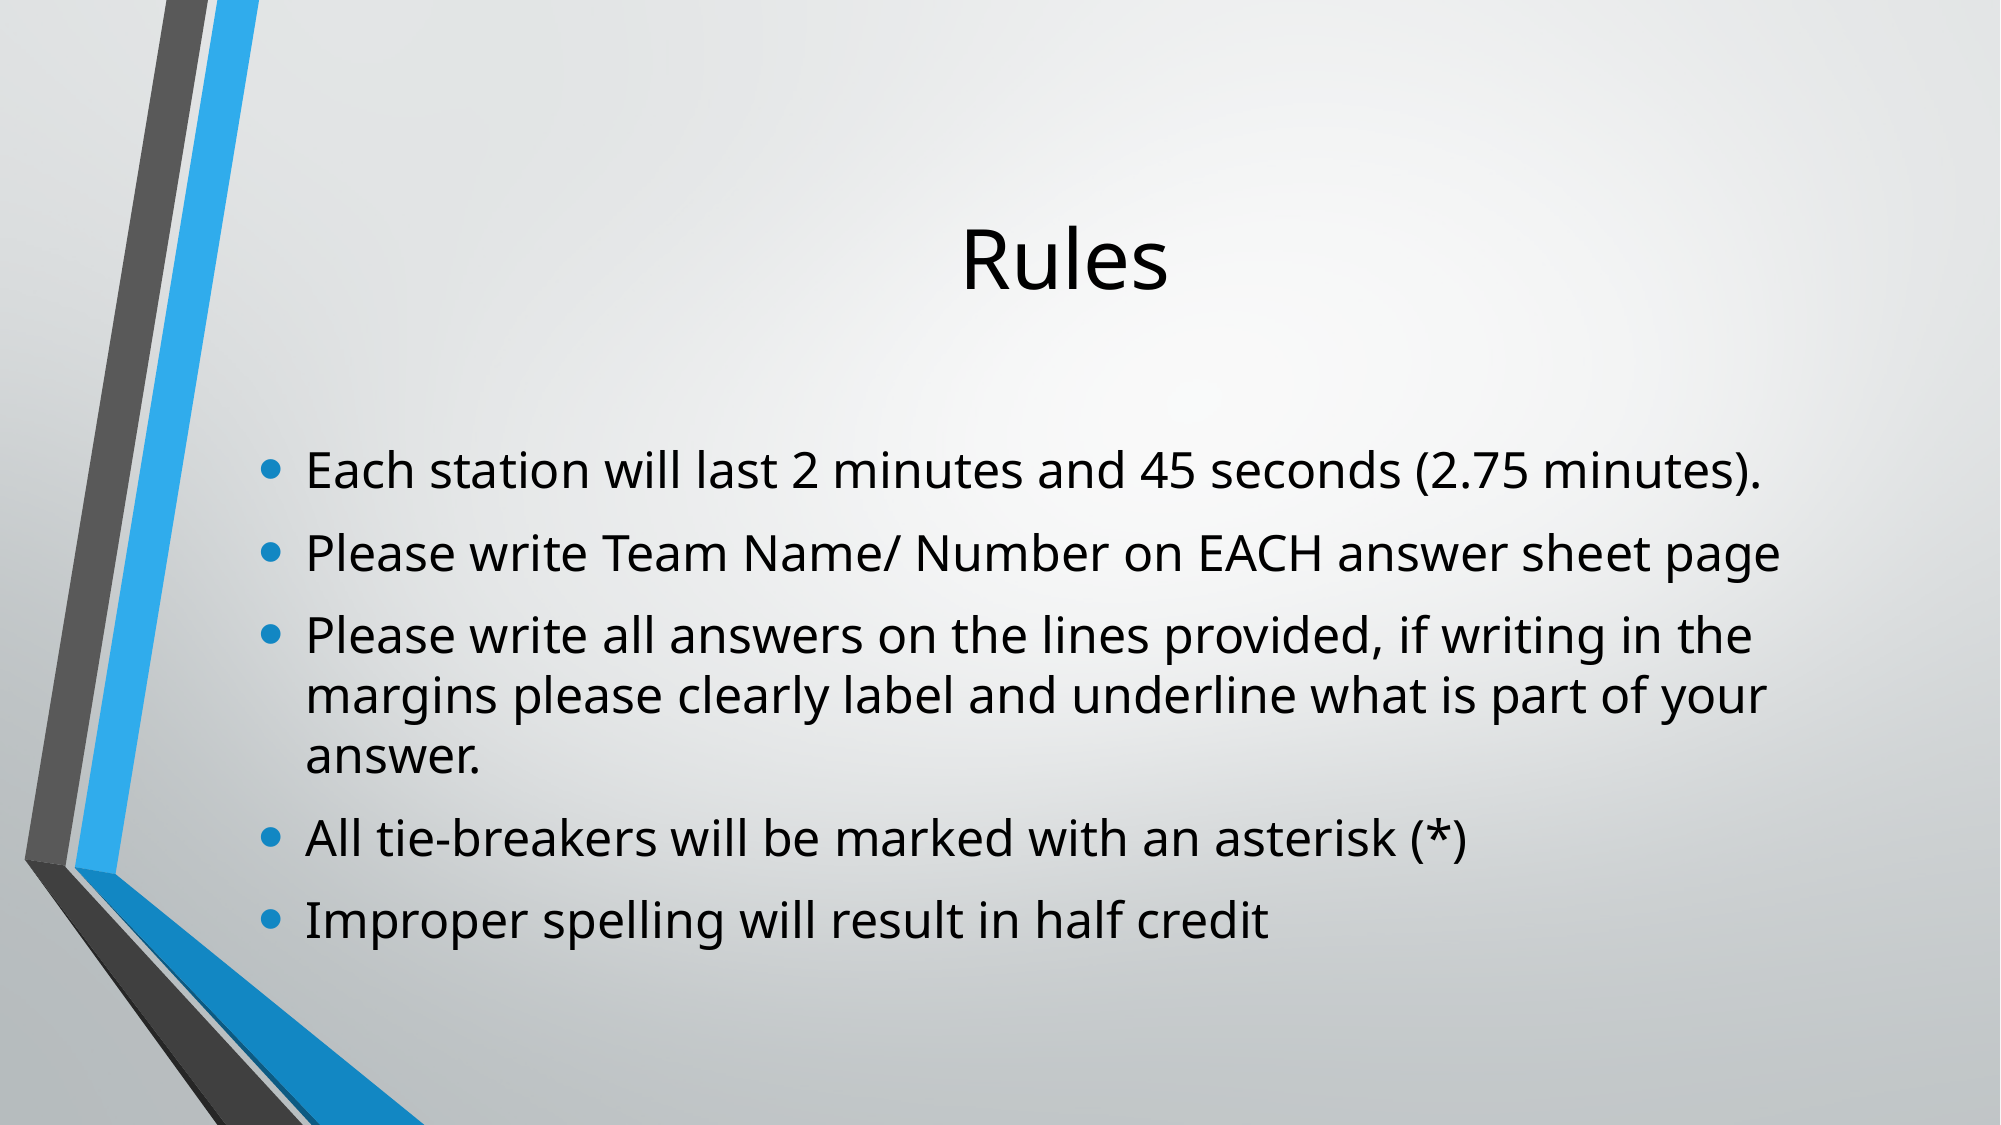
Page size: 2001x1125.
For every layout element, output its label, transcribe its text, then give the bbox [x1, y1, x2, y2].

list Each station will last 2 minutes and 45 seconds (2.75 minutes). Please write Team Name/ Number on EACH answer sheet page Please write all answers on the lines provided, if writing in the margins please clearly label and underline what is part of your answer. All tie-breakers will be marked with an asterisk (*) Improper spelling will result in half credit [243, 437, 1887, 950]
title Rules [243, 112, 1887, 400]
